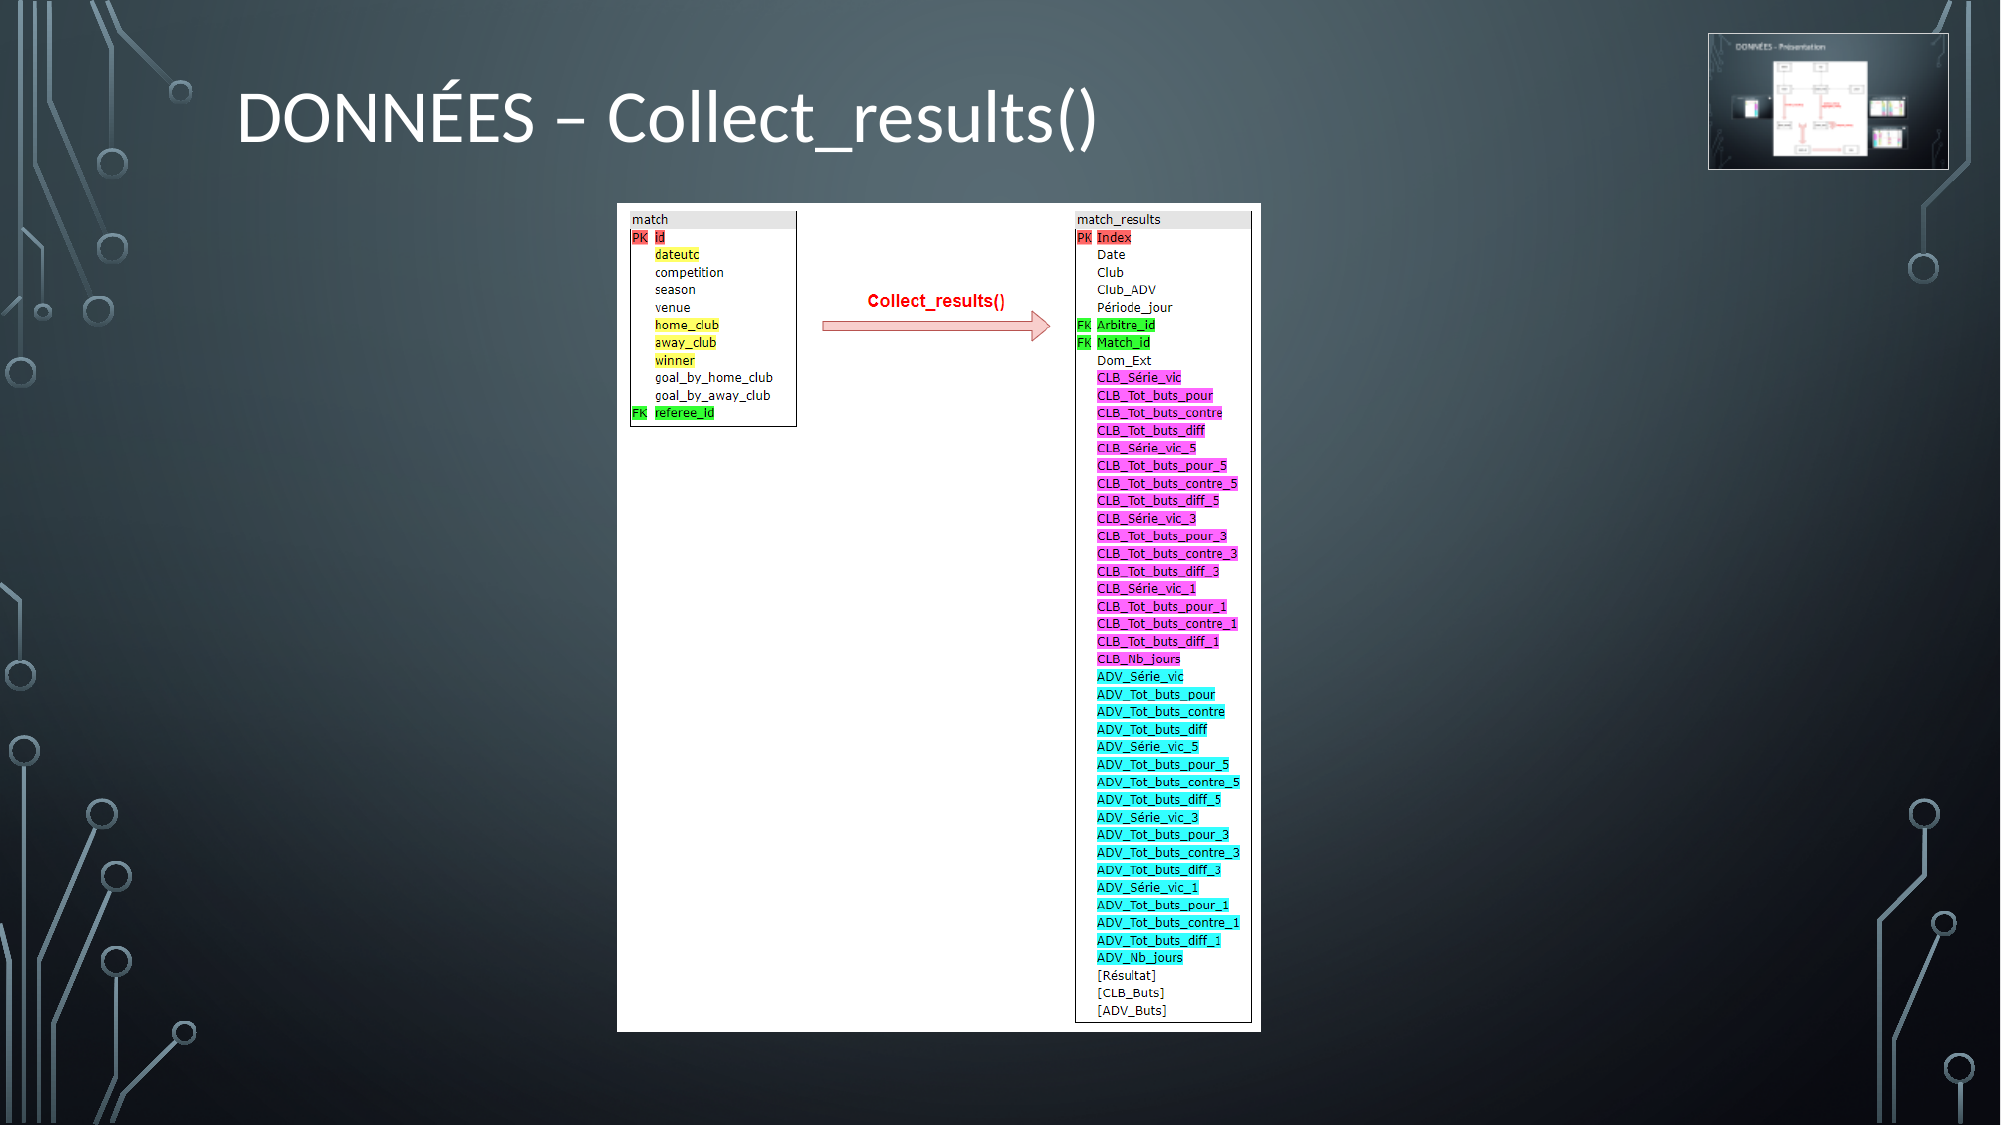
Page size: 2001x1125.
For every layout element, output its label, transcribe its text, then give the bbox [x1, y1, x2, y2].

picture [1709, 34, 1948, 169]
title Données – Collect_results() [221, 43, 1847, 194]
picture [617, 203, 1261, 1032]
